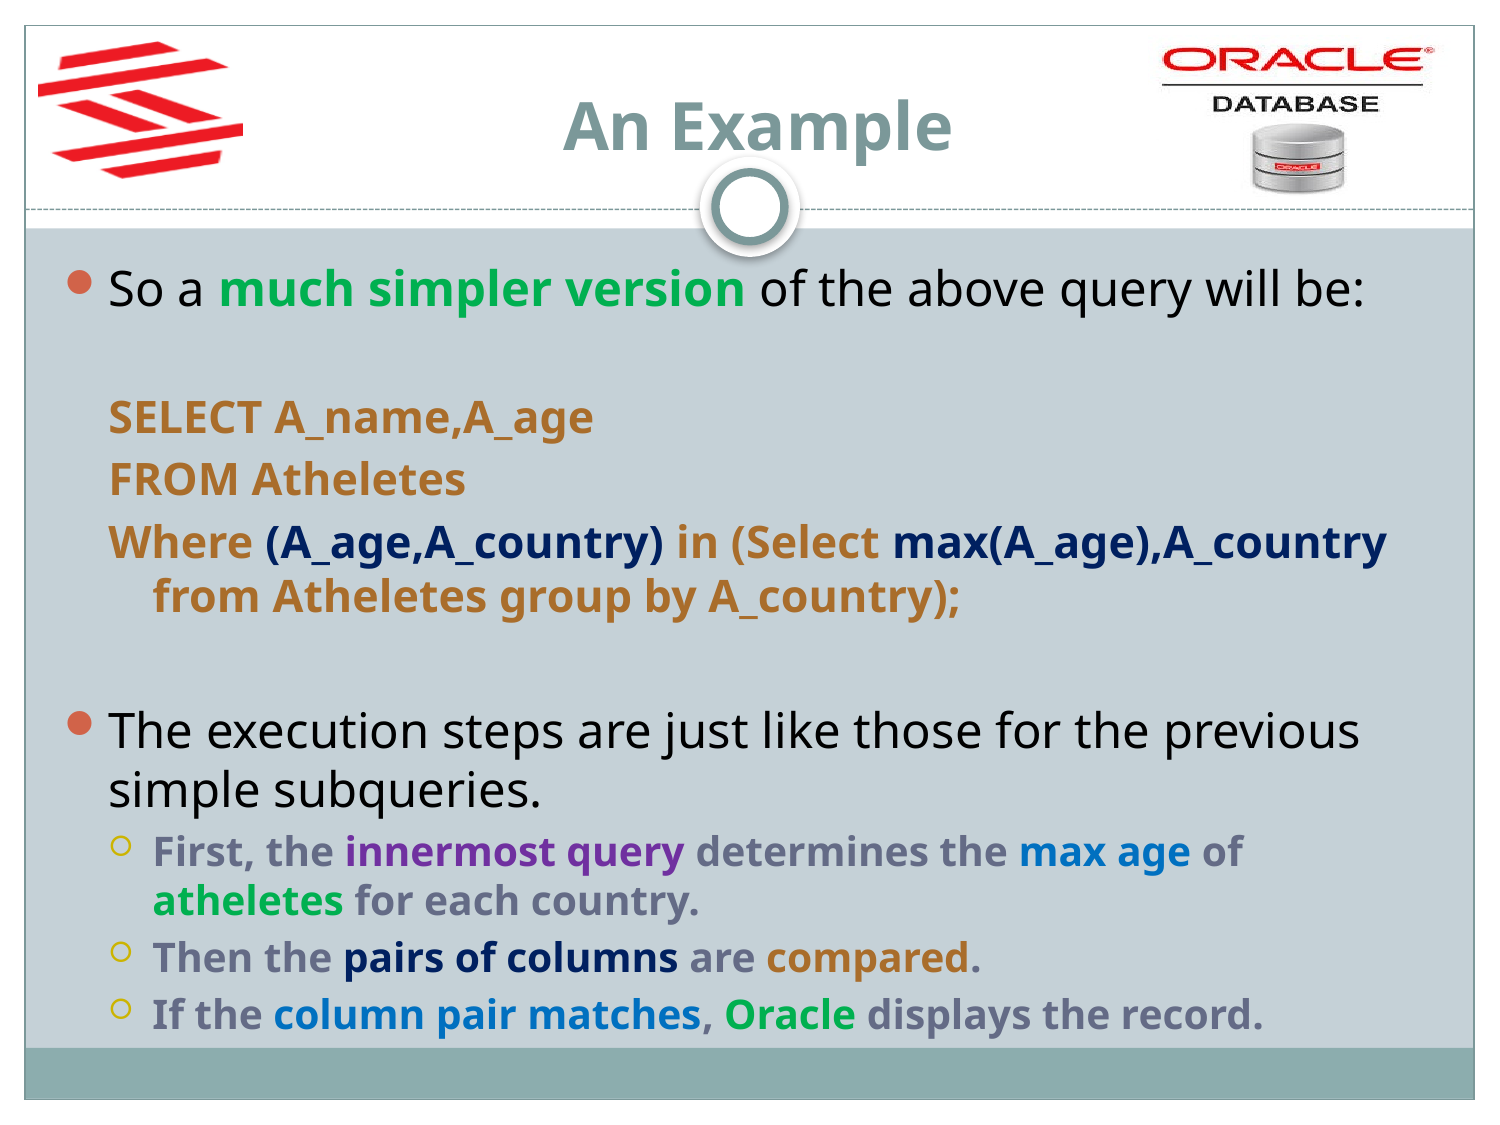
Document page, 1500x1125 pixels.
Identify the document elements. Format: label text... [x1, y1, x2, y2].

picture [1148, 34, 1453, 200]
list So a much simpler version of the above query will be: SELECT A_name,A_age FROM Atheletes Where (A_age,A_country) in (Select max(A_age),A_country from Atheletes group by A_country); The execution steps are just like those for the previous simple subqueries. First, the innermost query determines the max age of atheletes for each country. Then the pairs of columns are compared. If the column pair matches, Oracle displays the record. [49, 250, 1445, 1047]
title An Example [248, 46, 1141, 172]
picture [37, 40, 243, 185]
